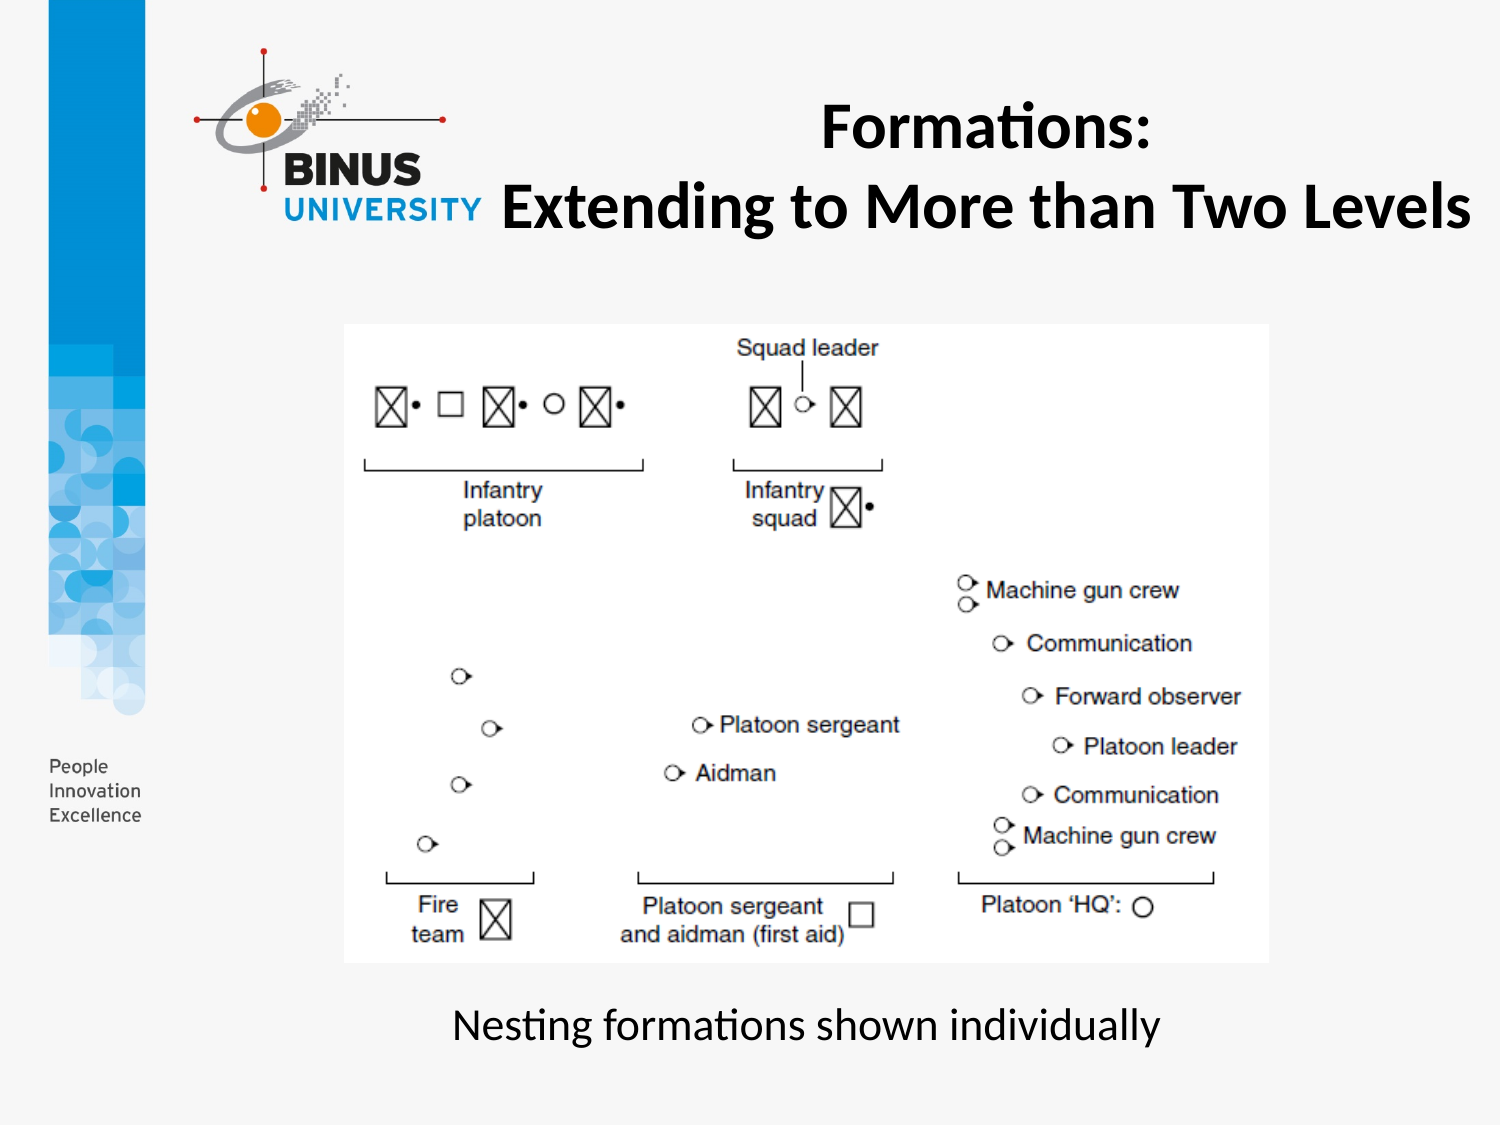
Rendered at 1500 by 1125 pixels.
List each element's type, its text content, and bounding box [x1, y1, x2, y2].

text_box Formations: Extending to More than Two Levels [474, 74, 1500, 250]
picture [0, 0, 1500, 963]
text_box Nesting formations shown individually [294, 987, 1320, 1057]
